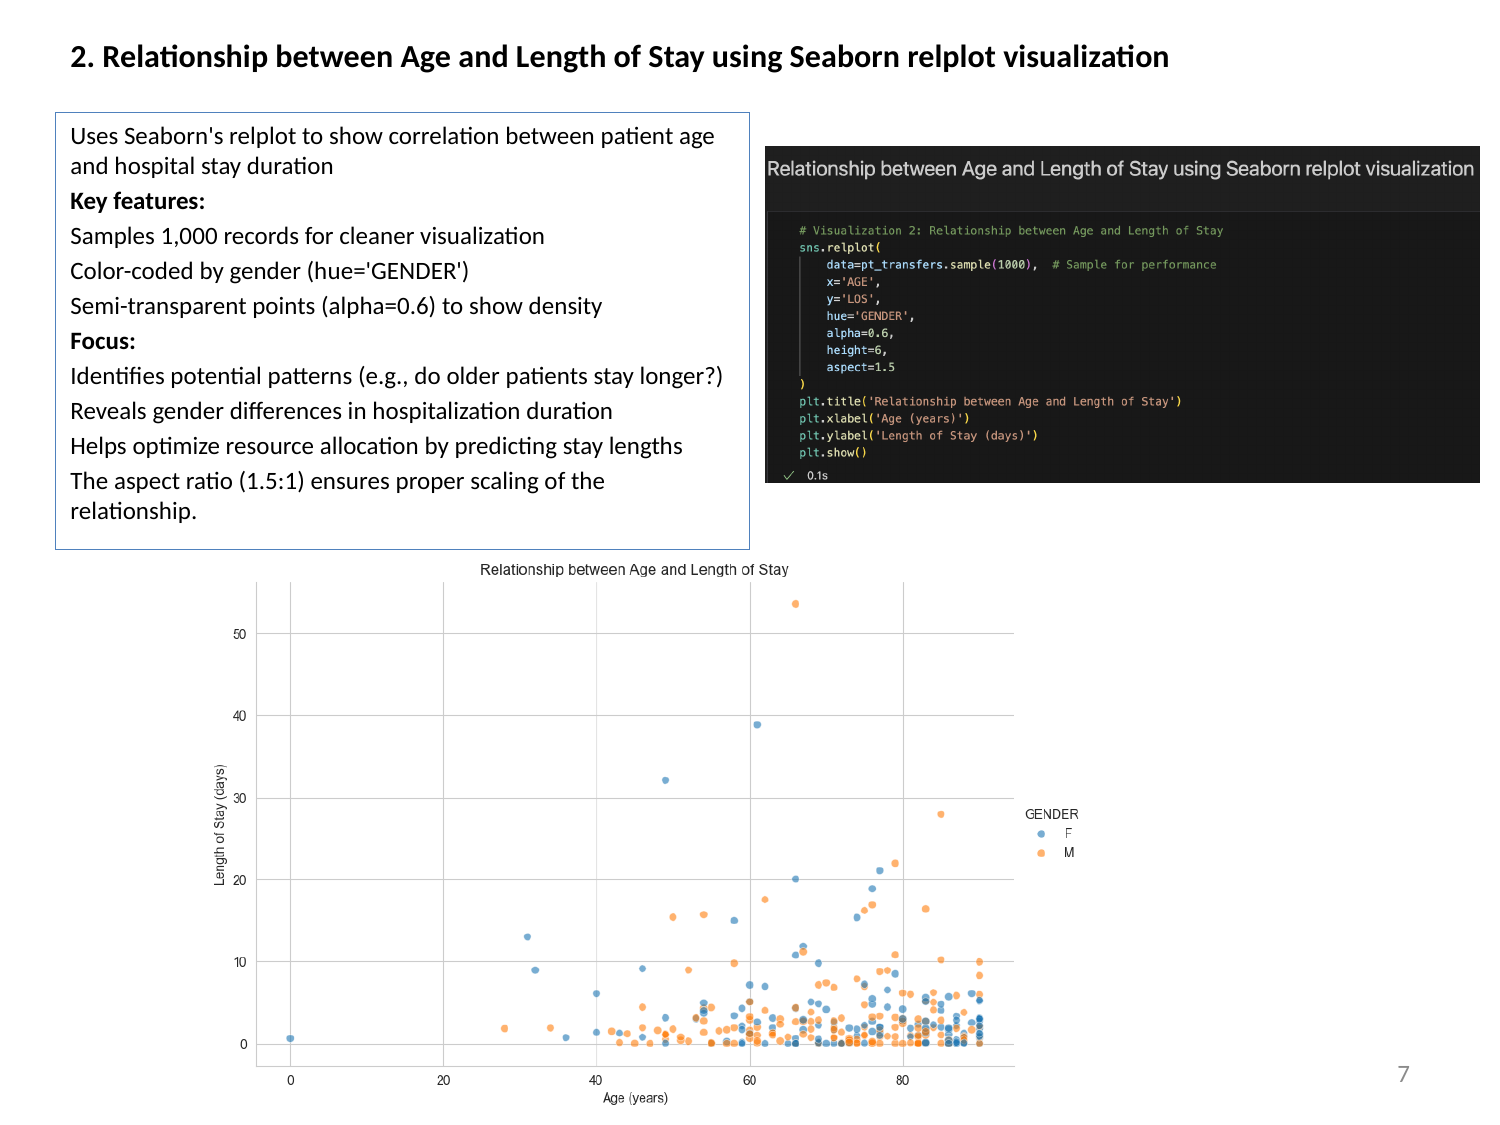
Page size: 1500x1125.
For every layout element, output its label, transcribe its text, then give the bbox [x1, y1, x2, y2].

slide_number 7 [1094, 1042, 1425, 1103]
picture [765, 146, 1480, 483]
picture [205, 553, 1089, 1114]
list Uses Seaborn's relplot to show correlation between patient age and hospital stay duration Key features: Samples 1,000 records for cleaner visualization Color-coded by gender (hue='GENDER') Semi-transparent points (alpha=0.6) to show density Focus: Identifies potential patterns (e.g., do older patients stay longer?) Reveals gender differences in hospitalization duration Helps optimize resource allocation by predicting stay lengths The aspect ratio (1.5:1) ensures proper scaling of the relationship. [55, 112, 750, 550]
title 2. Relationship between Age and Length of Stay using Seaborn relplot visualization [55, 17, 1406, 93]
